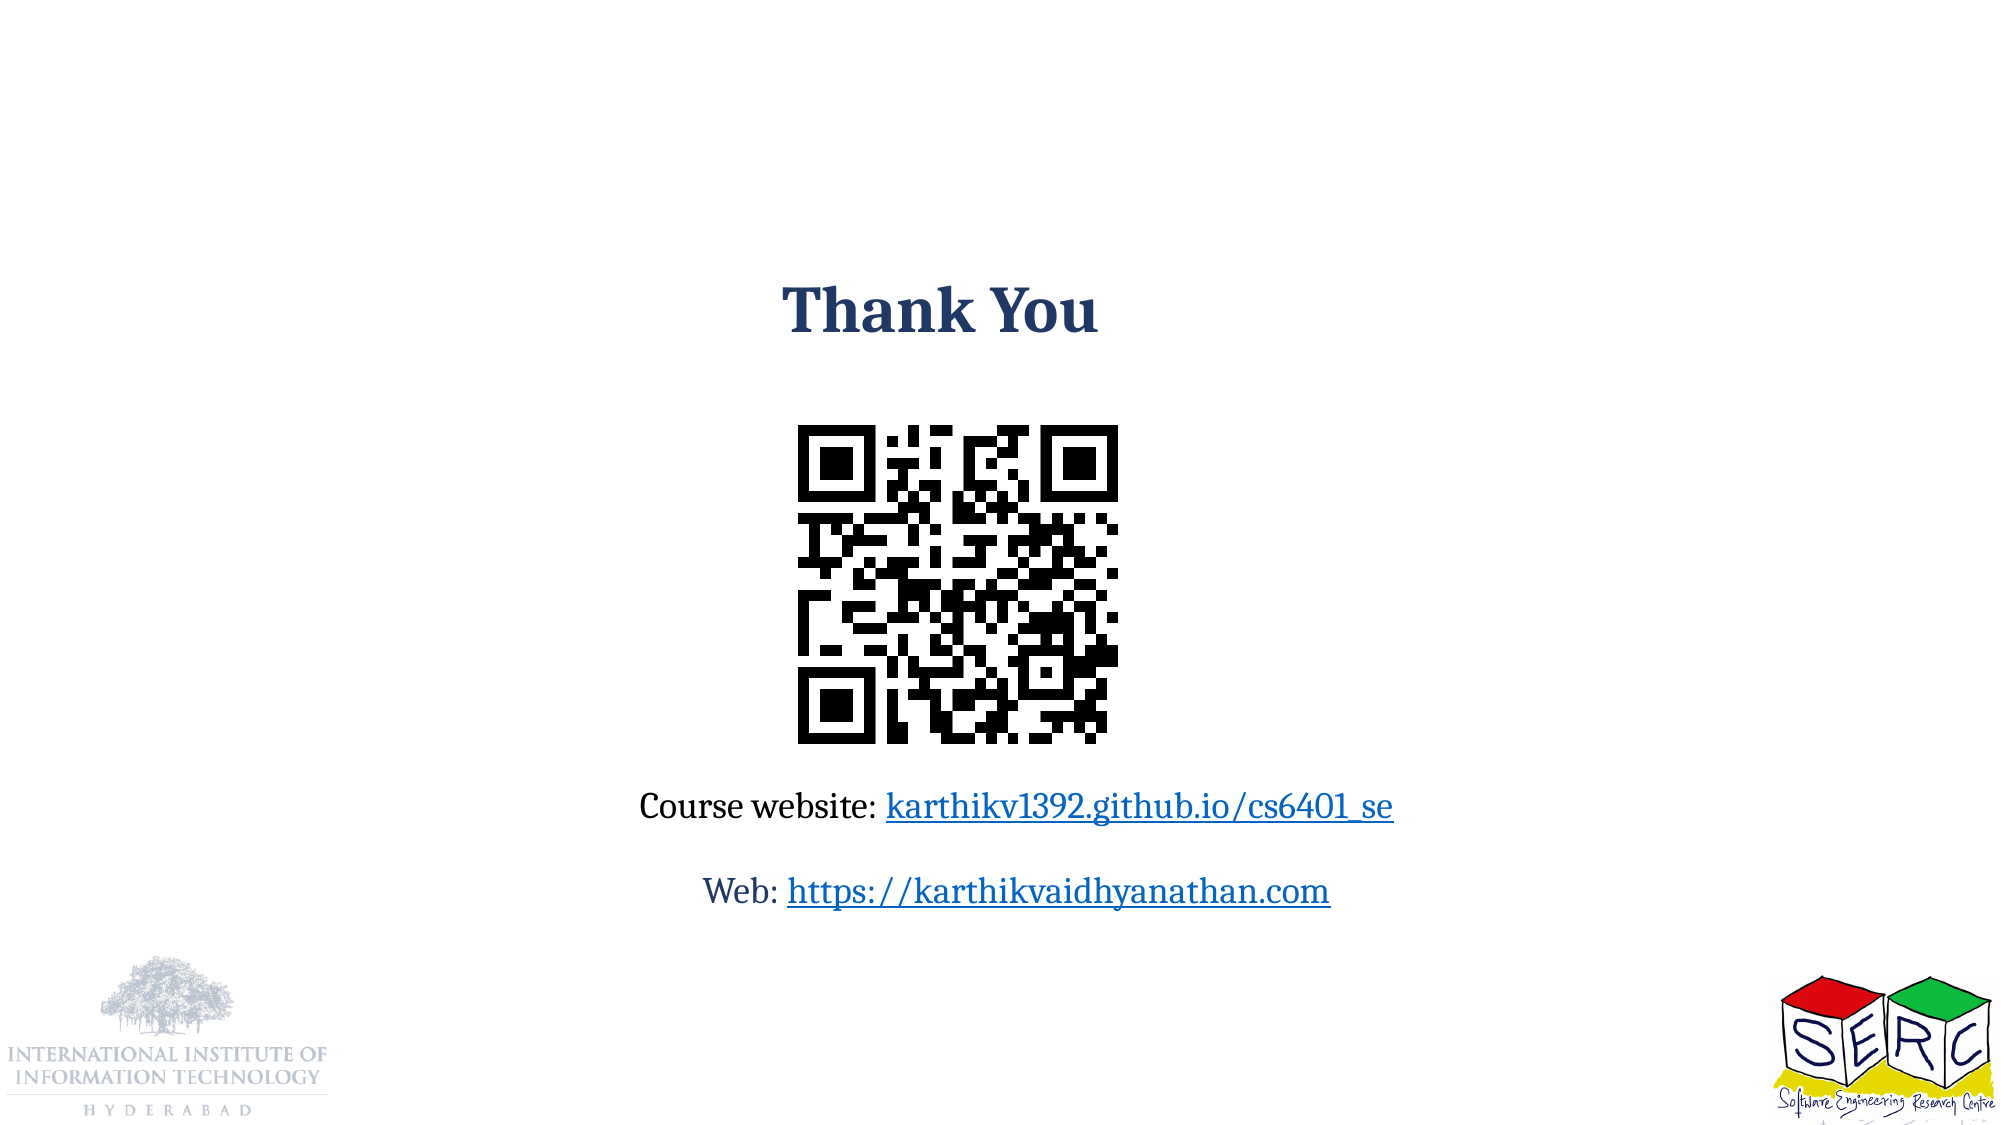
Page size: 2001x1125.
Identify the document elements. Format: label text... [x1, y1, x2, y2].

picture [1770, 974, 2000, 1120]
title Thank You [767, 316, 2000, 387]
picture [787, 414, 1129, 755]
text_box Course website: karthikv1392.github.io/cs6401_se [625, 773, 1409, 834]
text_box Web: https://karthikvaidhyanathan.com [687, 858, 1347, 964]
